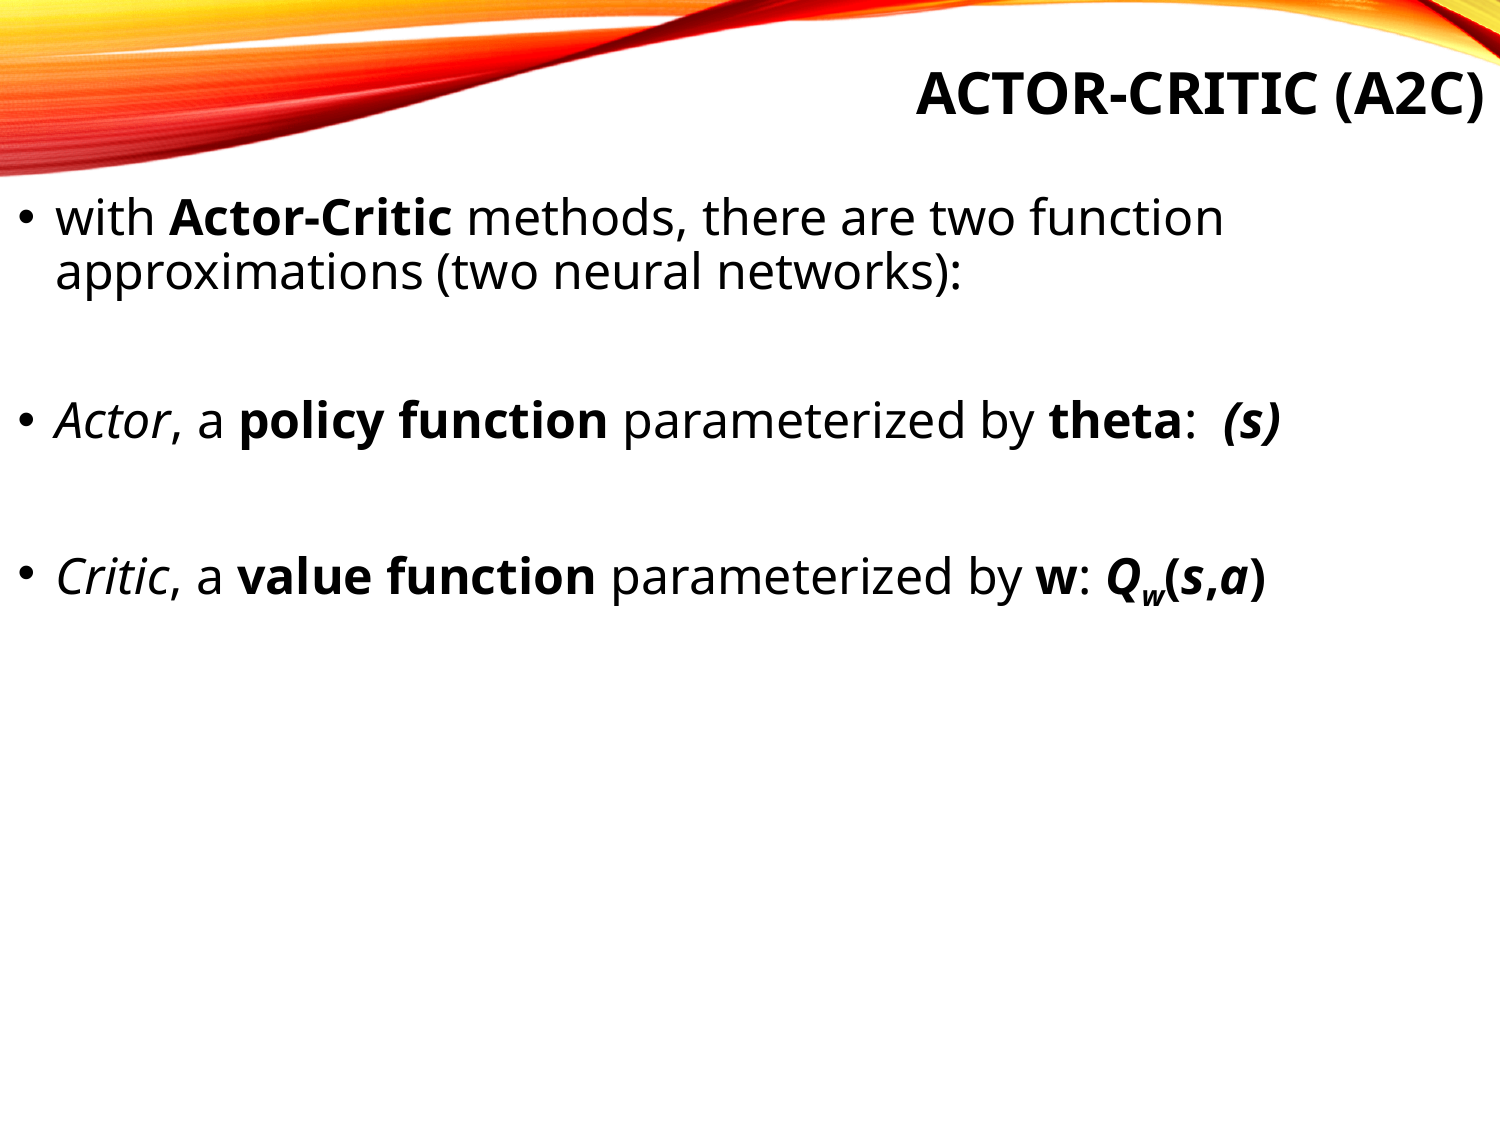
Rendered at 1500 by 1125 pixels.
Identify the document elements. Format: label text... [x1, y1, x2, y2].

title Actor-Critic (A2C) [359, 30, 1500, 161]
picture [0, 0, 1500, 178]
